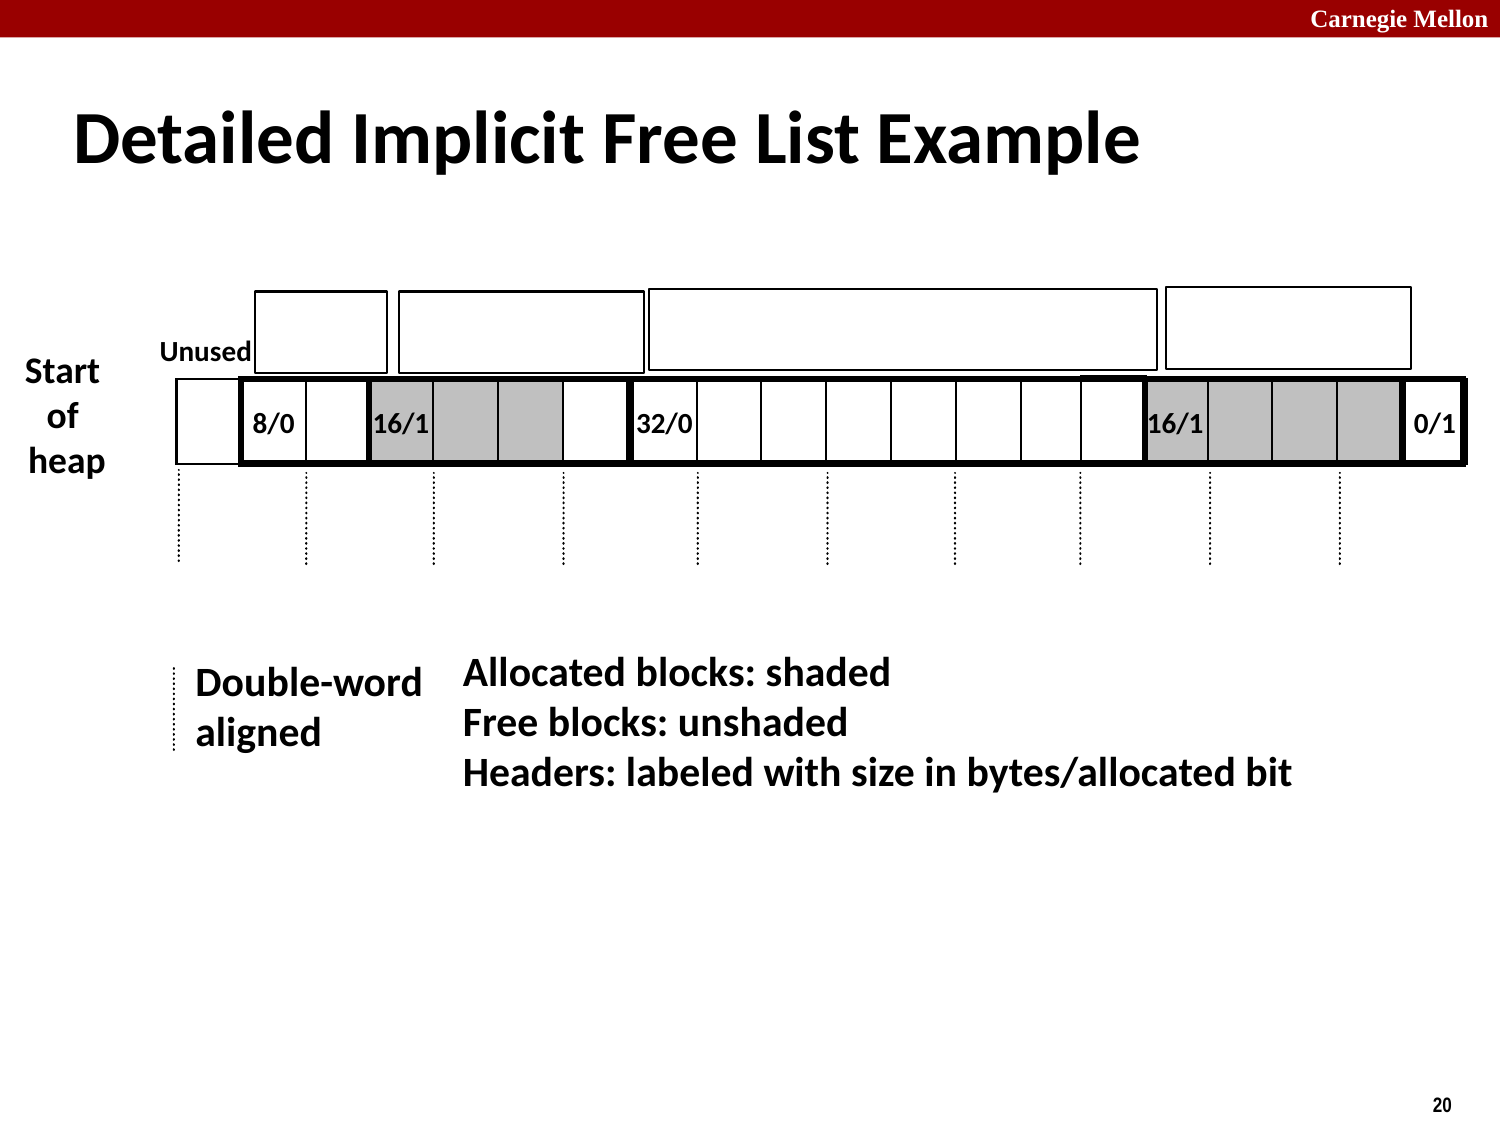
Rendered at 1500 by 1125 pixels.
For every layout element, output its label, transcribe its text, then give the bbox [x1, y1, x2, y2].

text_box [368, 378, 630, 464]
text_box [648, 288, 1158, 371]
text_box [1402, 378, 1463, 464]
text_box [176, 379, 241, 464]
text_box [1146, 378, 1402, 464]
text_box Start of heap [0, 338, 142, 489]
text_box 0/1 [1463, 379, 1468, 464]
text_box [630, 378, 1146, 464]
text_box Double-word aligned [180, 622, 487, 787]
text_box Allocated blocks: shaded Free blocks: unshaded Headers: labeled with size in bytes/allocated bit [448, 637, 1500, 803]
text_box [398, 291, 644, 374]
text_box [254, 291, 387, 374]
text_box Detailed Implicit Free List Example [58, 71, 1304, 197]
text_box [1166, 287, 1412, 369]
text_box Unused [129, 324, 283, 375]
text_box [241, 378, 368, 464]
